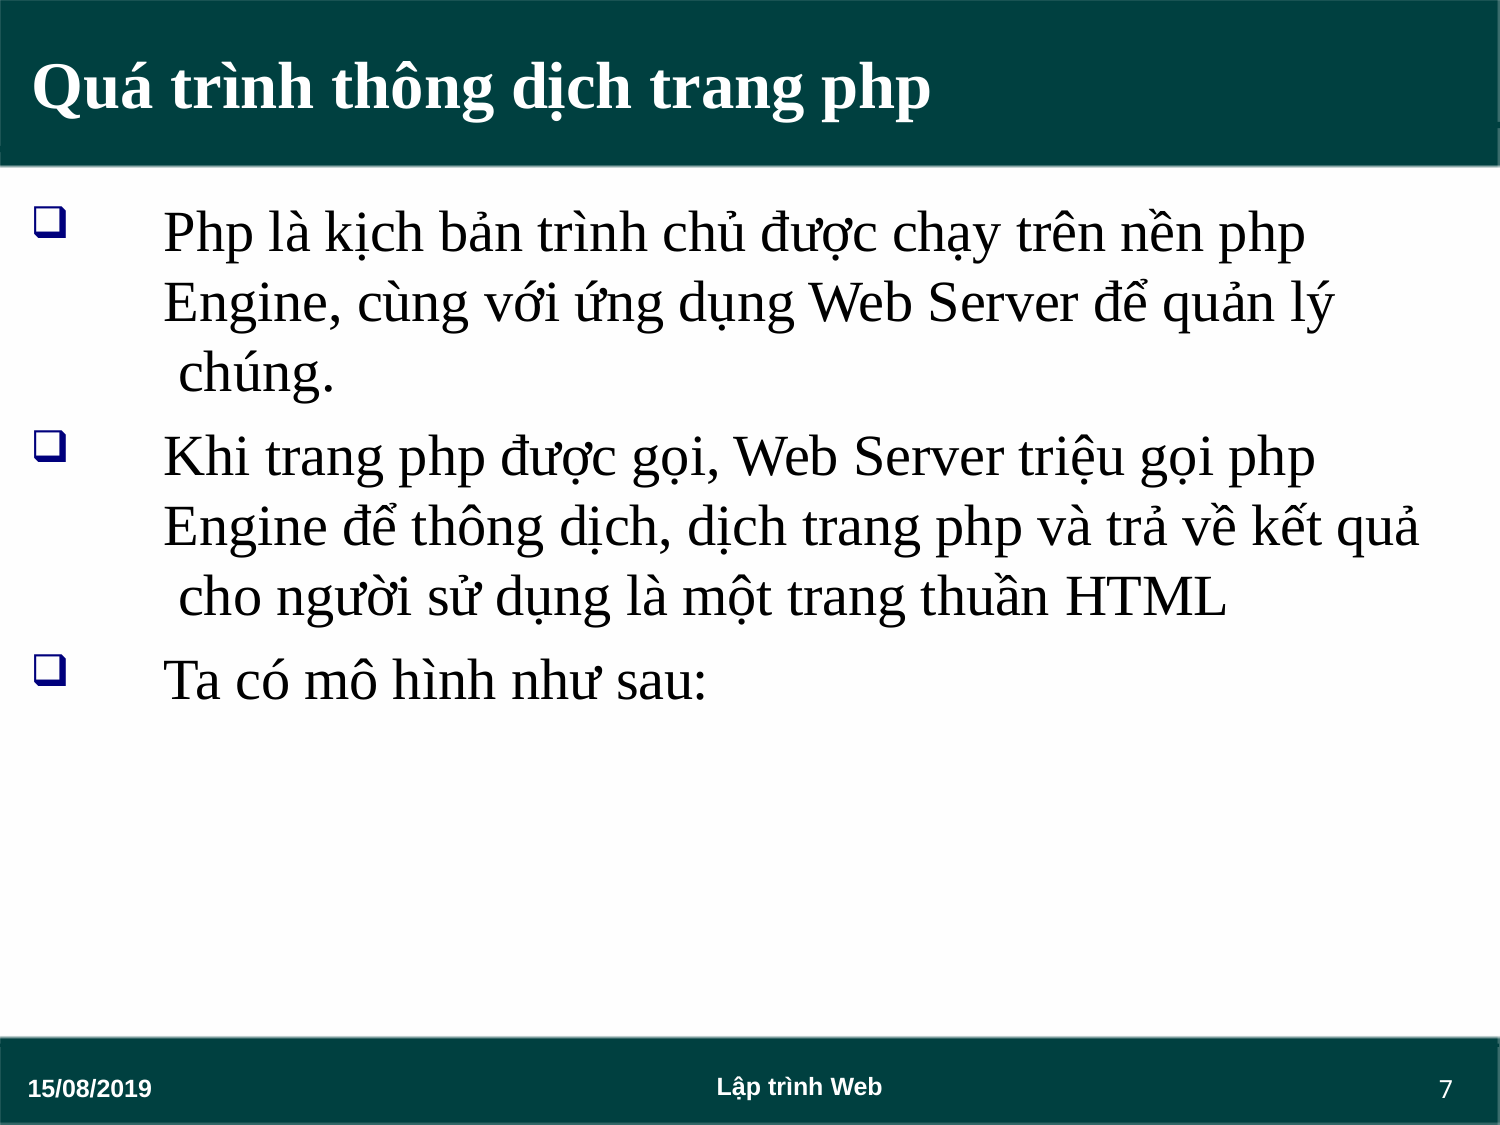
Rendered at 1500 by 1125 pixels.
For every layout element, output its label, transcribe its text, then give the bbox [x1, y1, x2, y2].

picture [0, 0, 1500, 145]
footer Lập trình Web [714, 1070, 886, 1125]
picture [0, 129, 1500, 1043]
text_box Php là kịch bản trình chủ được chạy trên nền php Engine, cùng với ứng dụng Web Server để quản lý chúng. Khi trang php được gọi, Web Server triệu gọi php Engine để thông dịch, dịch trang php và trả về kết quả cho người sử dụng là một trang thuần HTML Ta có mô hình như sau: [28, 190, 1429, 711]
picture [0, 1047, 1500, 1125]
title Quá trình thông dịch trang php [29, 39, 935, 230]
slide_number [25, 1072, 155, 1125]
text_box [16, 24, 1487, 143]
slide_number 7 [1432, 1068, 1479, 1125]
